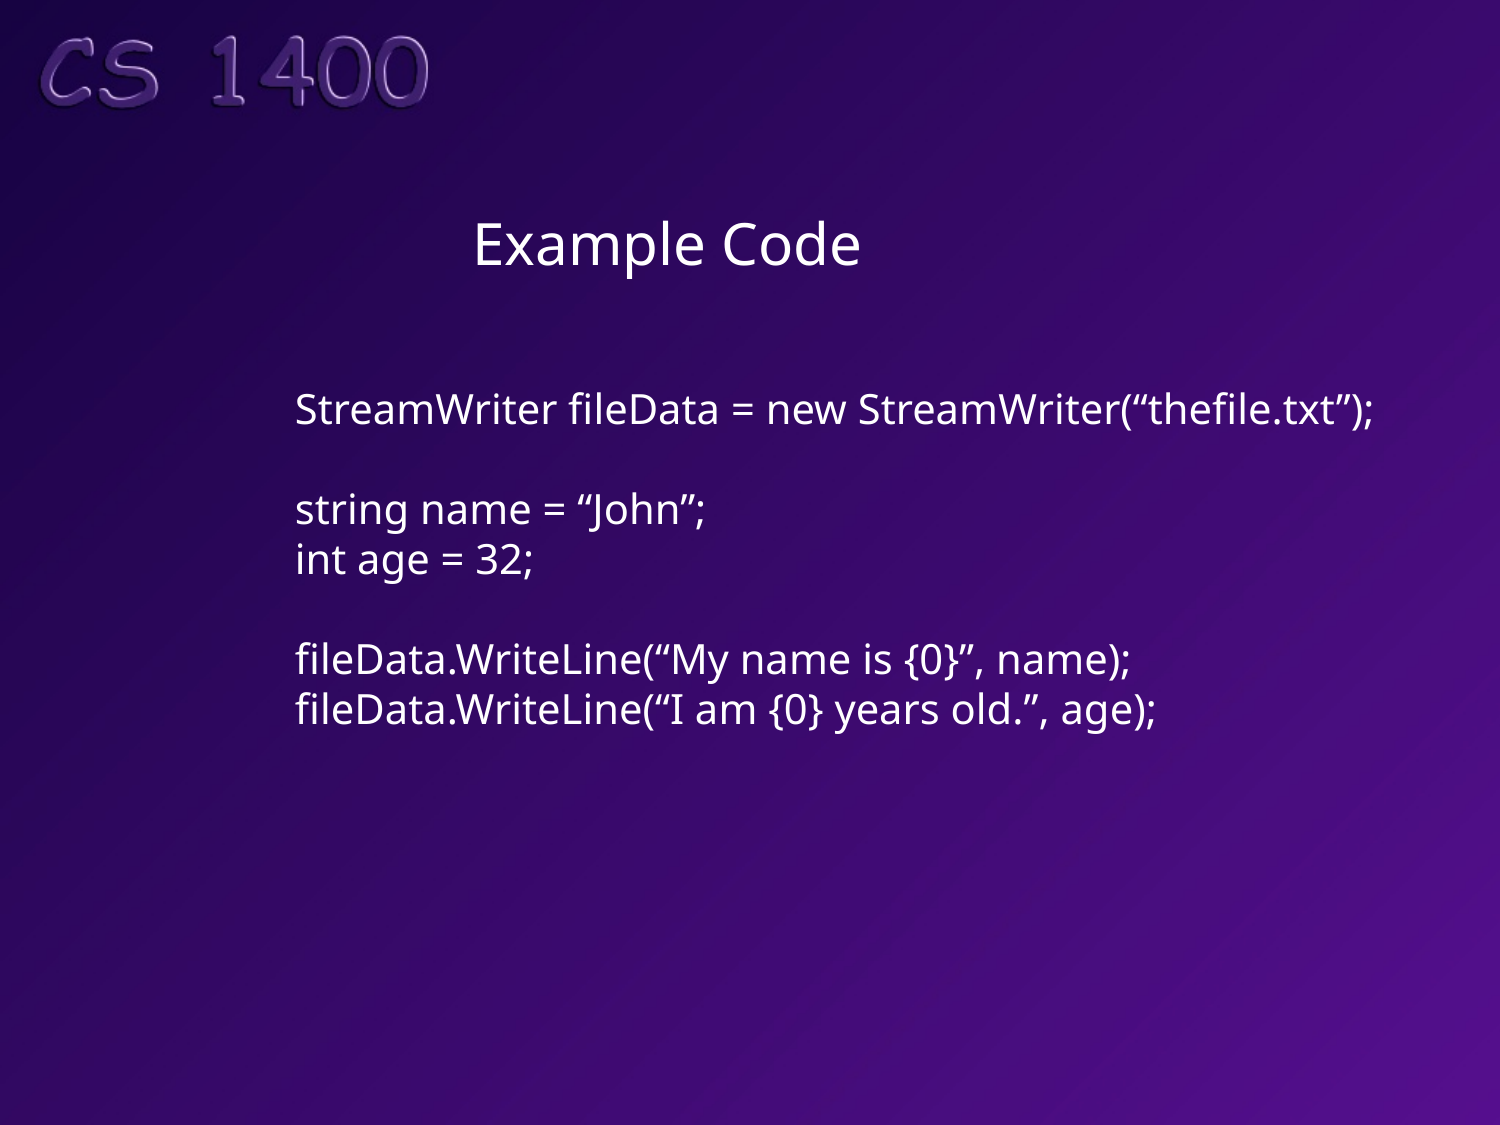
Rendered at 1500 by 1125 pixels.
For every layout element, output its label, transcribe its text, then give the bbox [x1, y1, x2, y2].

picture [0, 0, 1500, 1125]
text_box StreamWriter fileData = new StreamWriter(“thefile.txt”); string name = “John”; int age = 32; fileData.WriteLine(“My name is {0}”, name); fileData.WriteLine(“I am {0} years old.”, age); [130, 375, 1391, 740]
text_box Example Code [457, 200, 877, 285]
